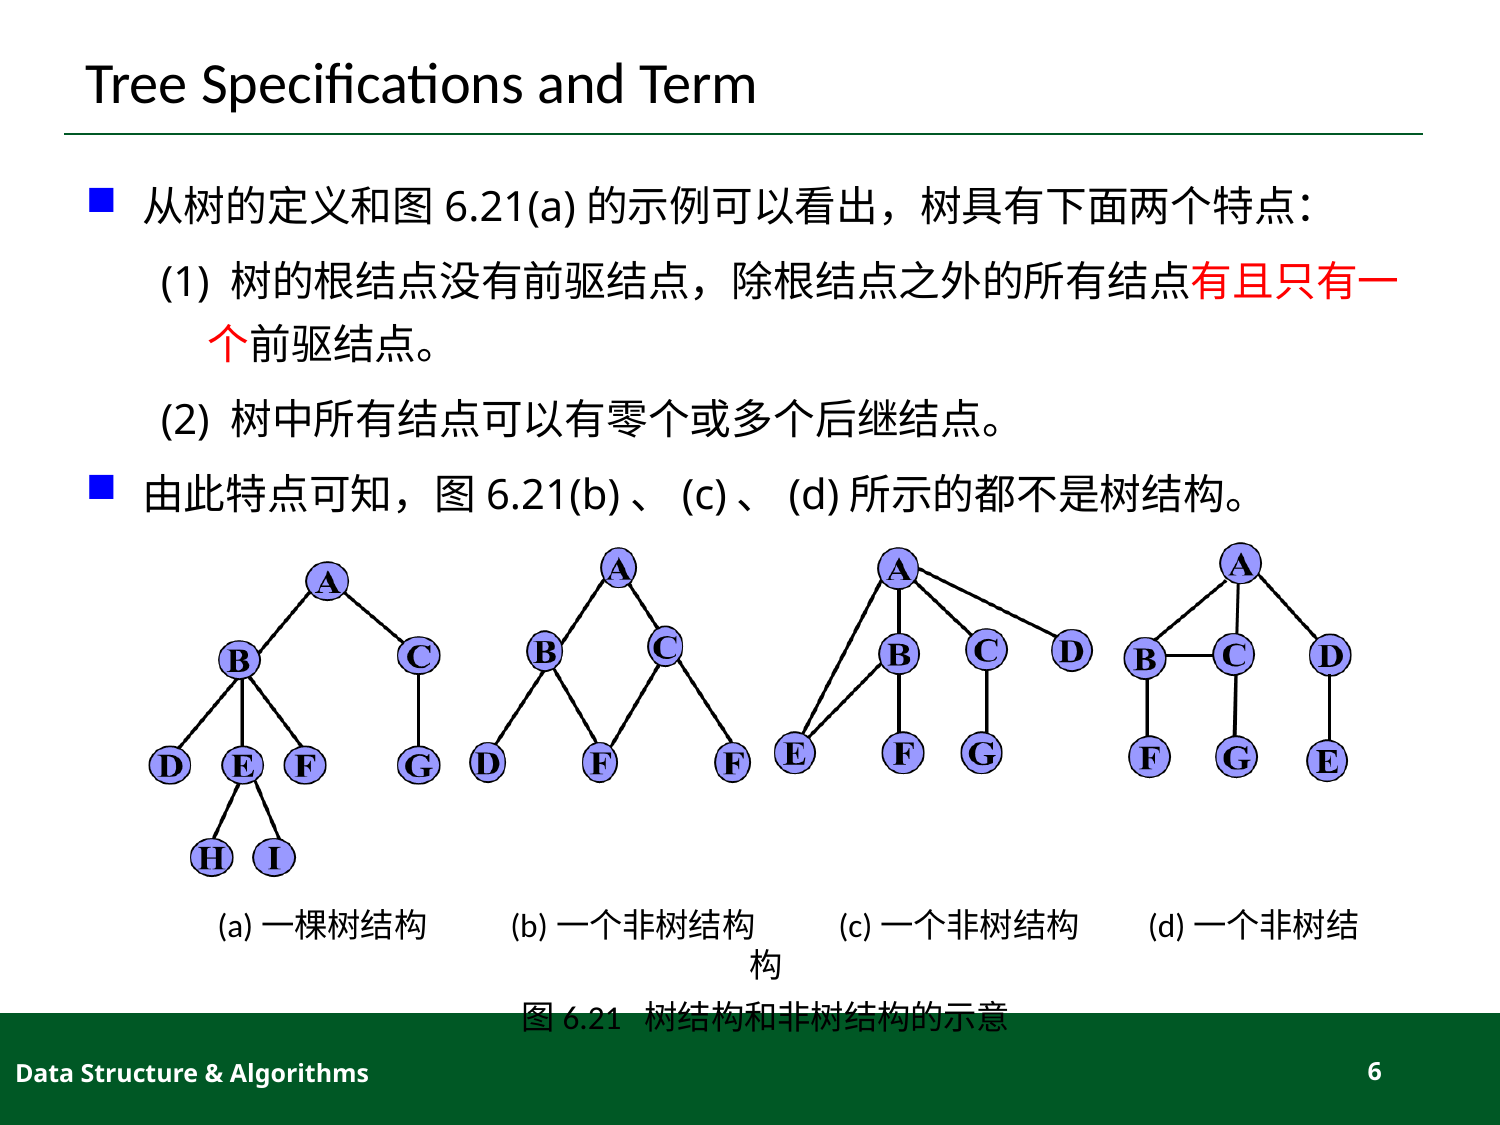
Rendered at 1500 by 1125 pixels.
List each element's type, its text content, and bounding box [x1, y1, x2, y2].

footer Data Structure & Algorithms [0, 1042, 507, 1103]
text_box (a)一棵树结构 (b)一个非树结构 (c)一个非树结构 (d)一个非树结构 图6.21 树结构和非树结构的示意 [149, 896, 1382, 1044]
list 从树的定义和图6.21(a)的示例可以看出，树具有下面两个特点： (1) 树的根结点没有前驱结点，除根结点之外的所有结点有且只有一个前驱结点。 (2) 树中所有结点可以有零个或多个后继结点。 由此特点可知，图6.21(b)、(c)、(d)所示的都不是树结构。 [70, 160, 1455, 991]
title Tree Specifications and Term [70, 34, 1430, 135]
picture [134, 532, 1366, 897]
slide_number 6 [1059, 1042, 1397, 1103]
